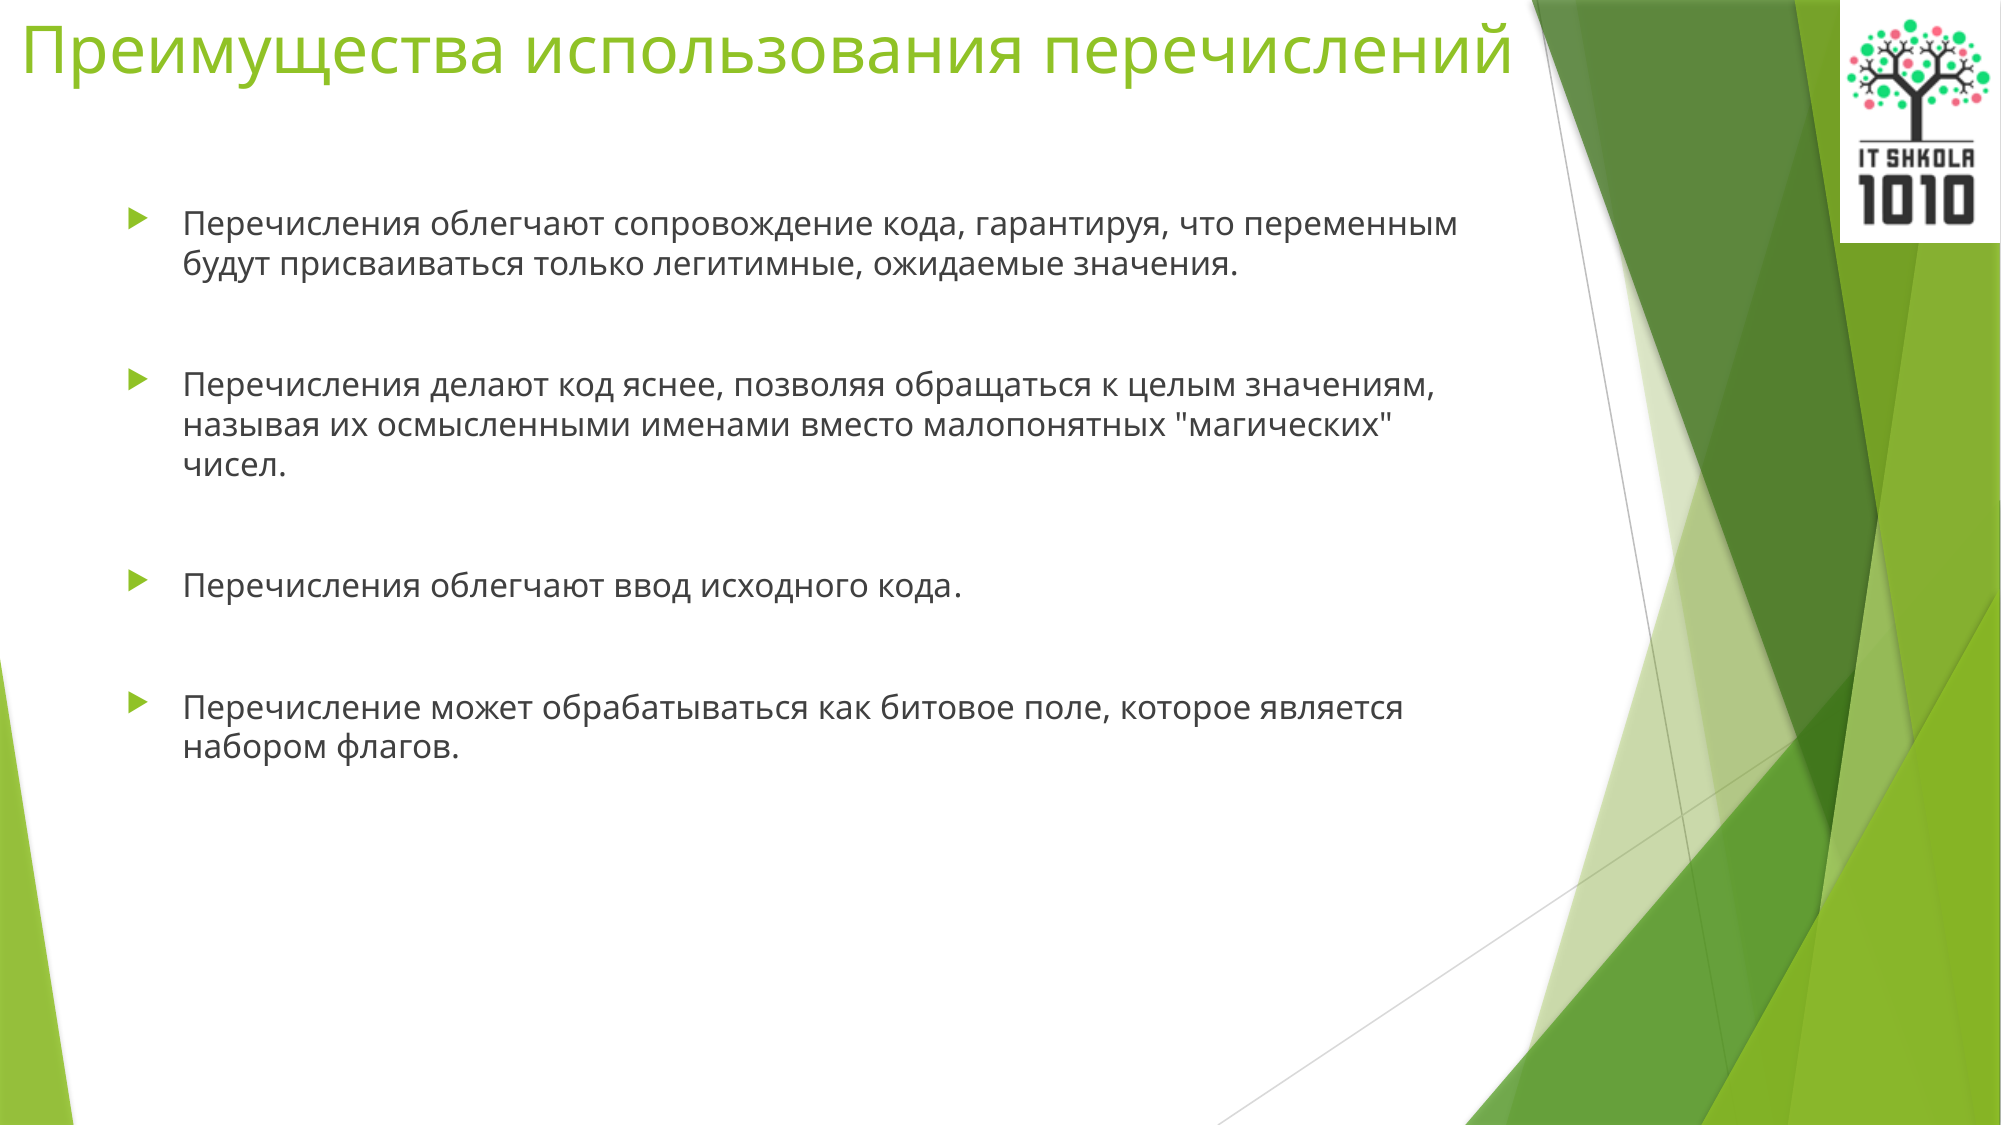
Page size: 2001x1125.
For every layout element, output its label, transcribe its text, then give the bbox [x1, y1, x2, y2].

picture [1839, 0, 2000, 243]
title Преимущества использования перечислений [0, 0, 1538, 112]
list Перечисления облегчают сопровождение кода, гарантируя, что переменным будут присваиваться только легитимные, ожидаемые значения. Перечисления делают код яснее, позволяя обращаться к целым значениям, называя их осмысленными именами вместо малопонятных "магических" чисел. Перечисления облегчают ввод исходного кода. Перечисление может обрабатываться как битовое поле, которое является набором флагов. [111, 194, 1521, 1078]
